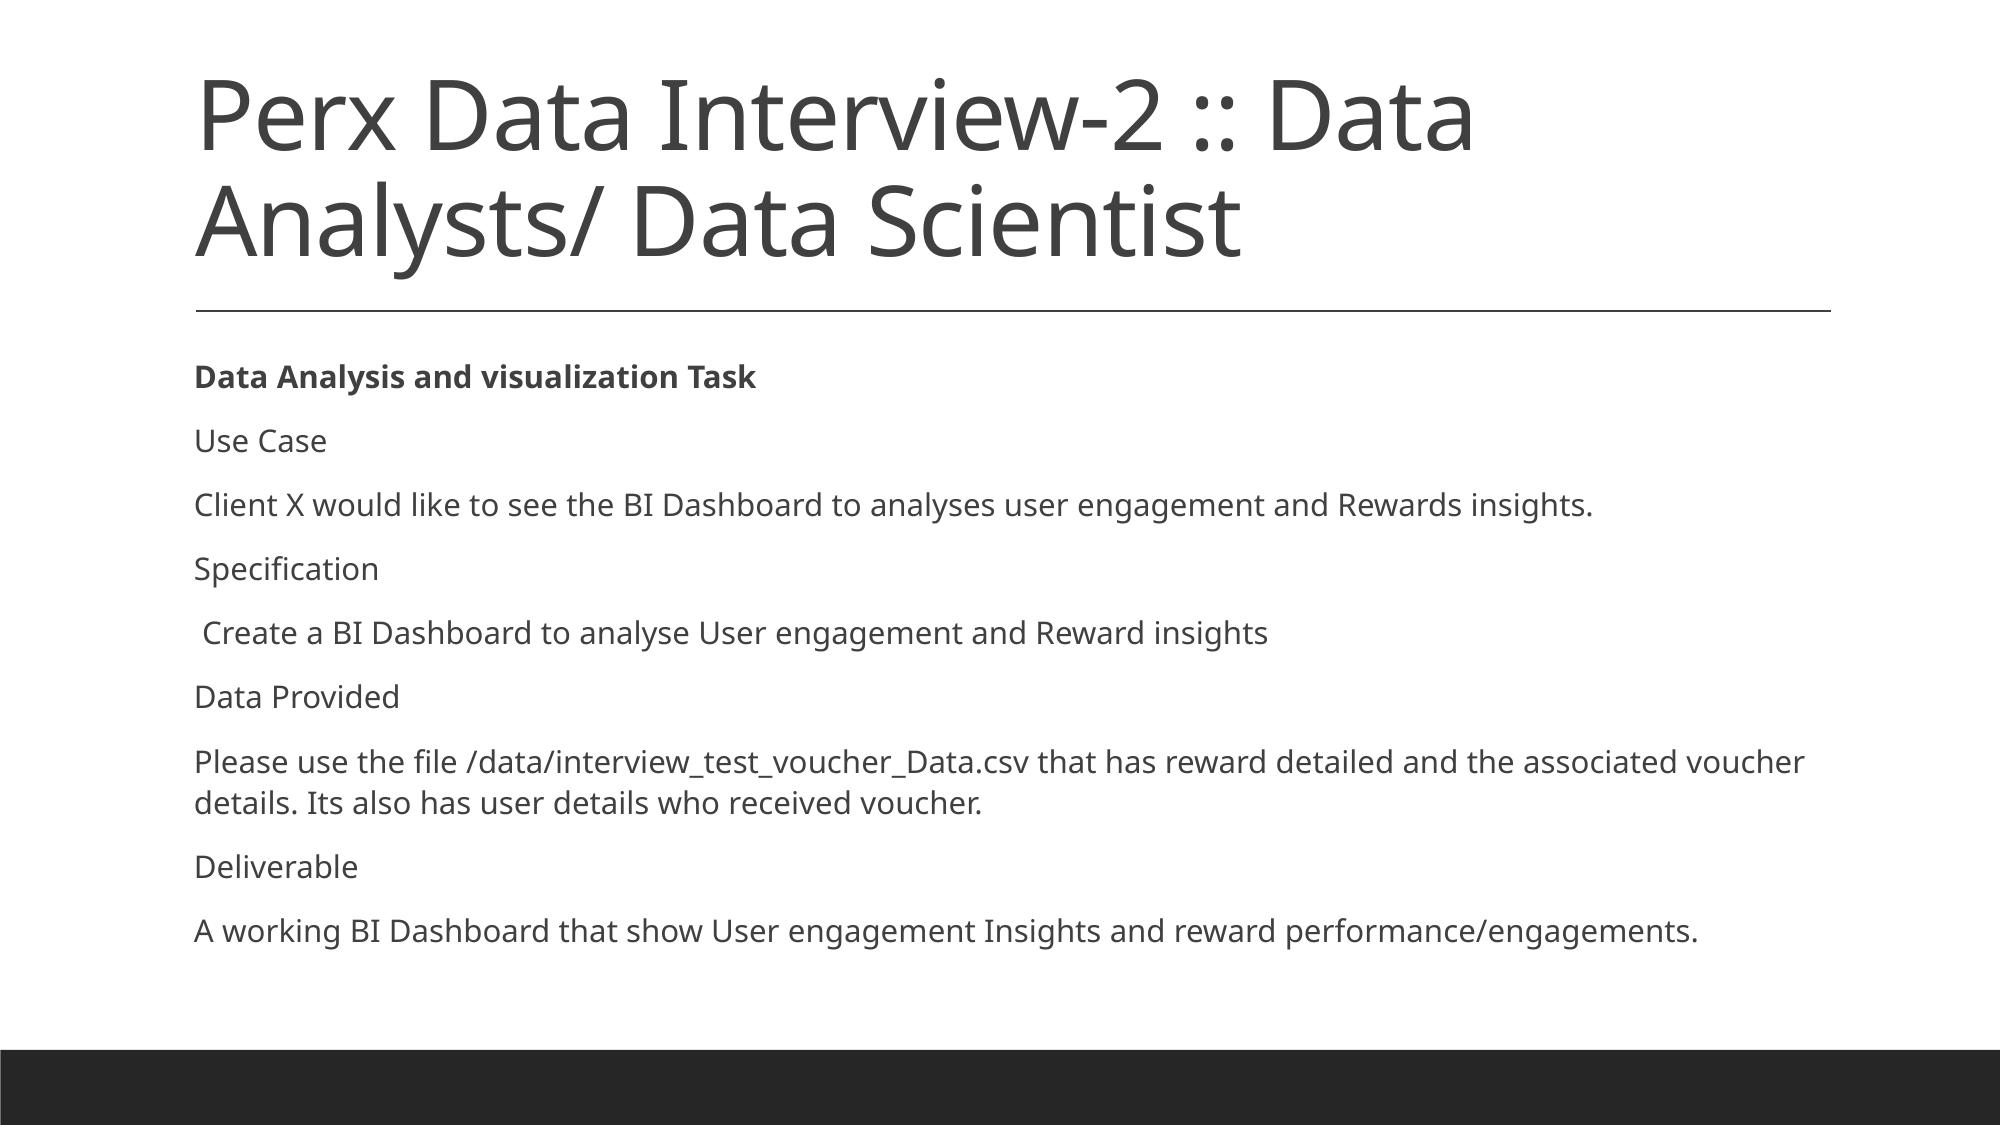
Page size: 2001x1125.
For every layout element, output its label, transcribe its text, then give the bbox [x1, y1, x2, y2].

title Perx Data Interview-2 :: Data Analysts/ Data Scientist [180, 47, 1830, 285]
list Data Analysis and visualization Task Use Case Client X would like to see the BI Dashboard to analyses user engagement and Rewards insights. Specification Create a BI Dashboard to analyse User engagement and Reward insights Data Provided Please use the file /data/interview_test_voucher_Data.csv that has reward detailed and the associated voucher details. Its also has user details who received voucher. Deliverable A working BI Dashboard that show User engagement Insights and reward performance/engagements. [180, 345, 1830, 963]
